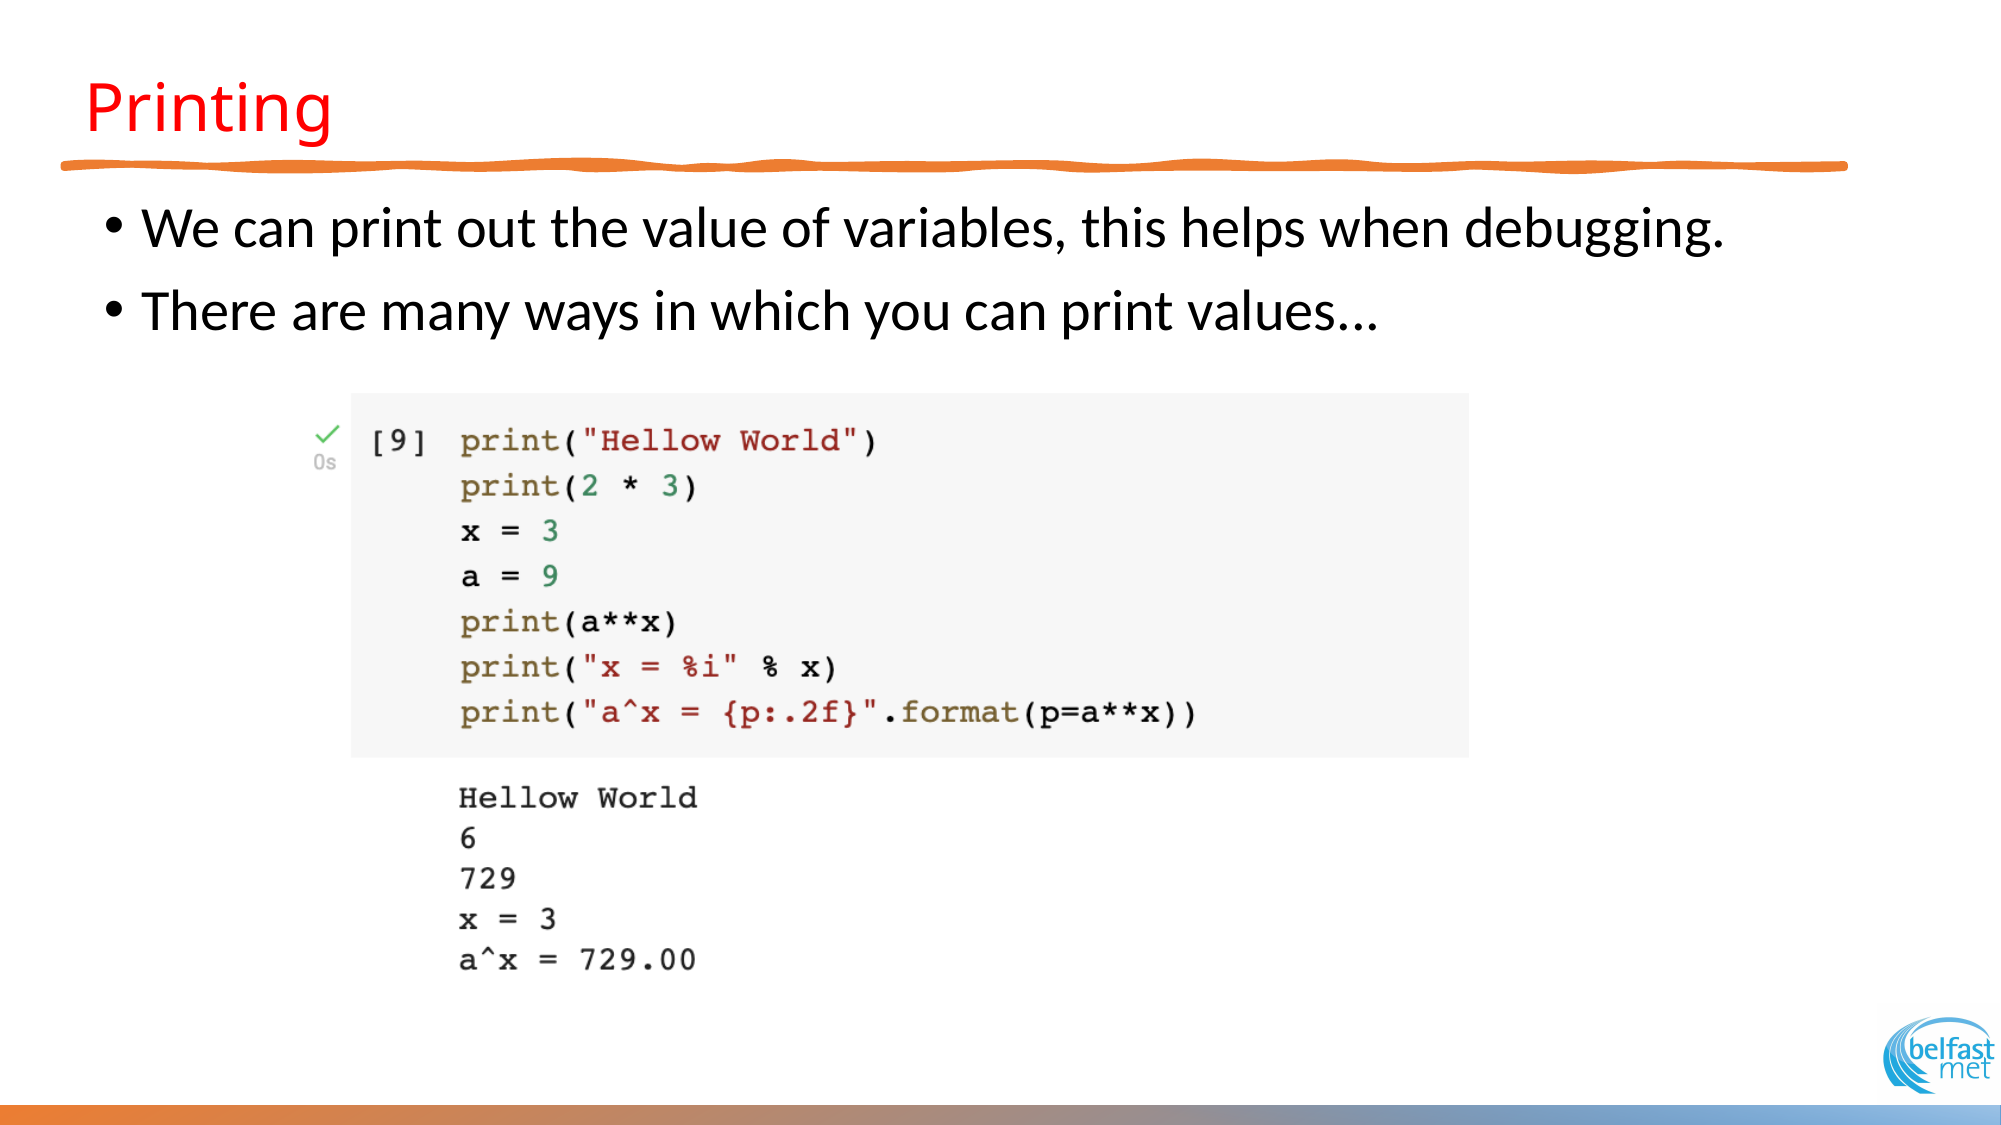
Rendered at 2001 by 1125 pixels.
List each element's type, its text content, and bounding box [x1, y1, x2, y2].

title Printing [64, 54, 1747, 172]
picture [306, 379, 1470, 1003]
list We can print out the value of variables, this helps when debugging. There are many ways in which you can print values... [83, 176, 1766, 800]
picture [1877, 1003, 2000, 1105]
